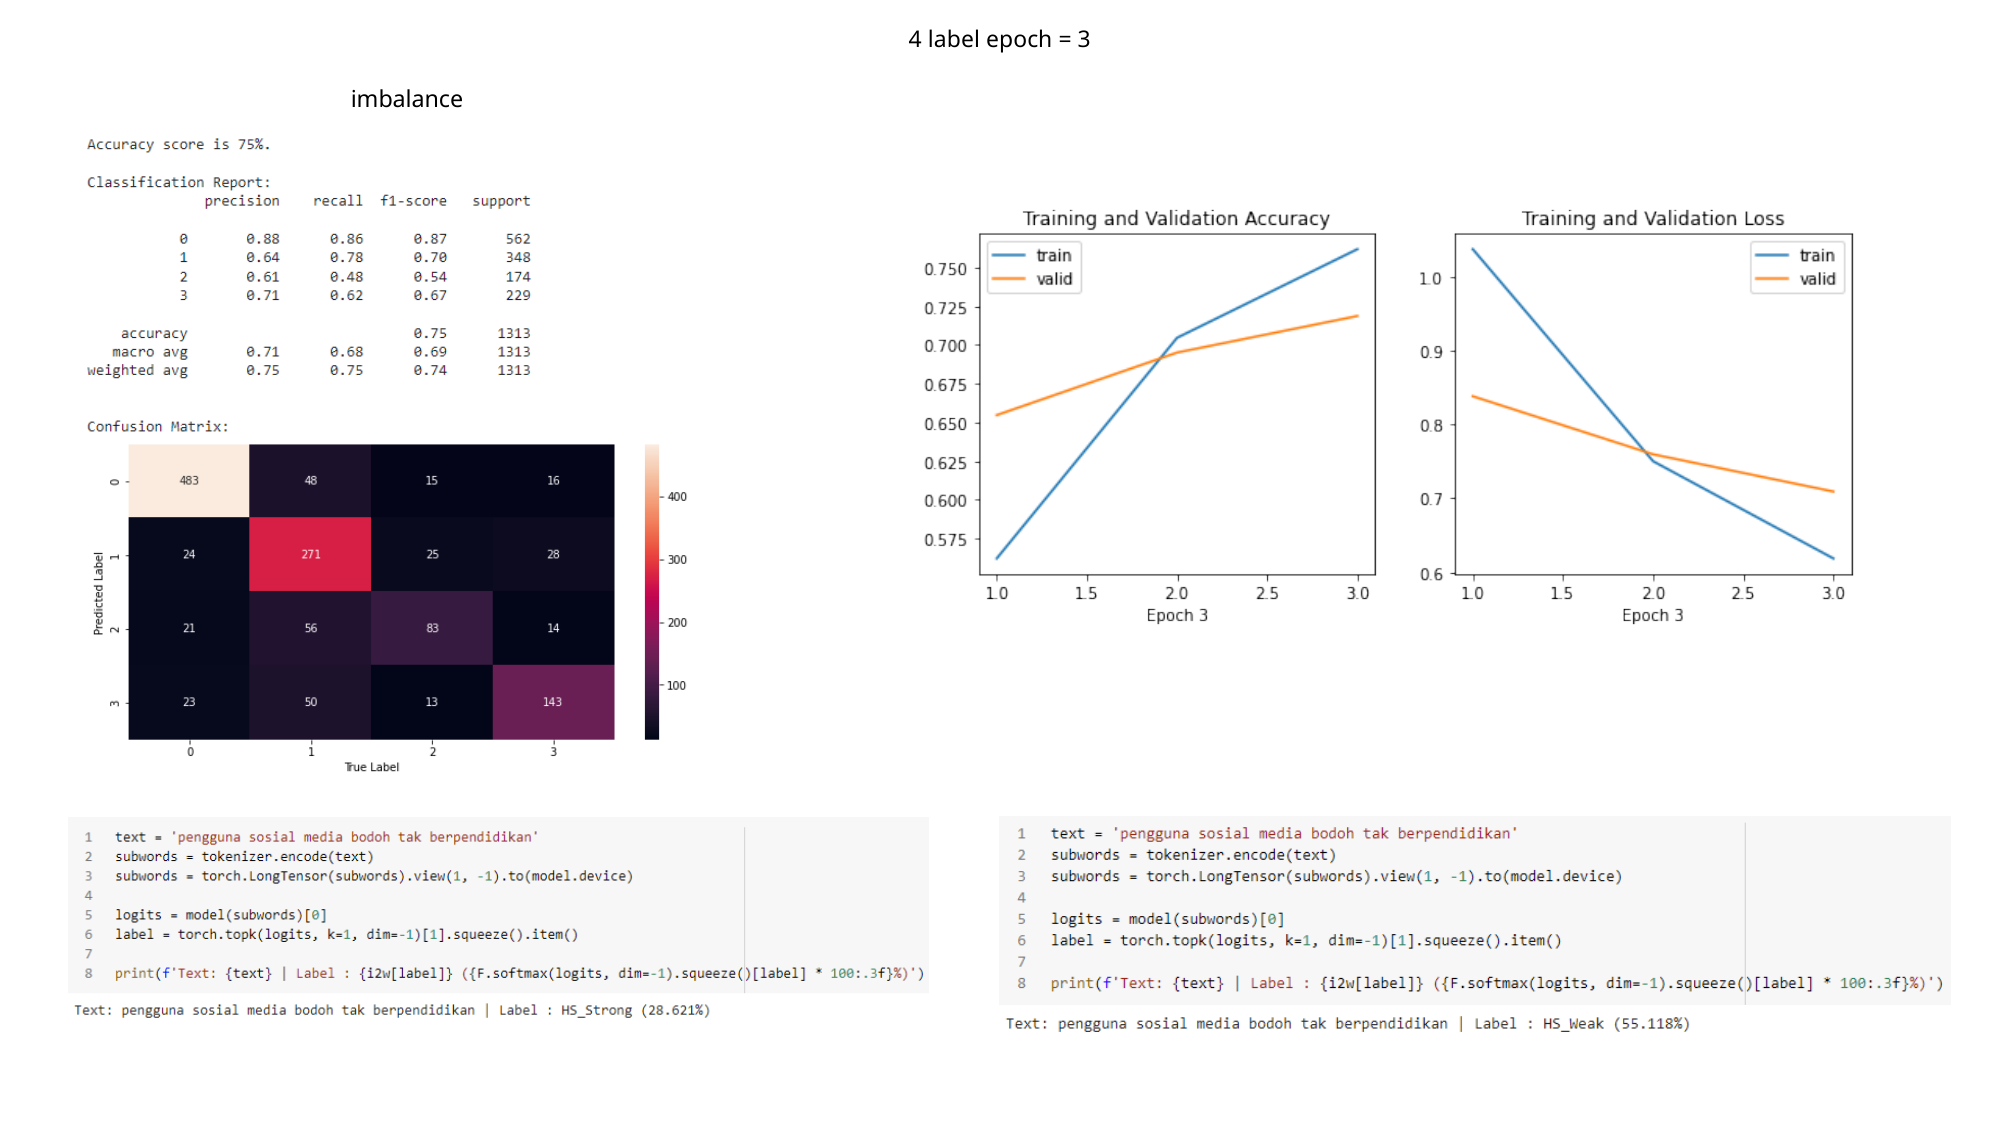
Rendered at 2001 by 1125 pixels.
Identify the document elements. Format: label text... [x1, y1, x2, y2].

picture [83, 134, 695, 781]
picture [68, 816, 929, 1028]
text_box imbalance [140, 80, 674, 121]
picture [999, 816, 1951, 1041]
picture [912, 199, 1863, 634]
title 4 label epoch = 3 [137, 19, 1863, 60]
